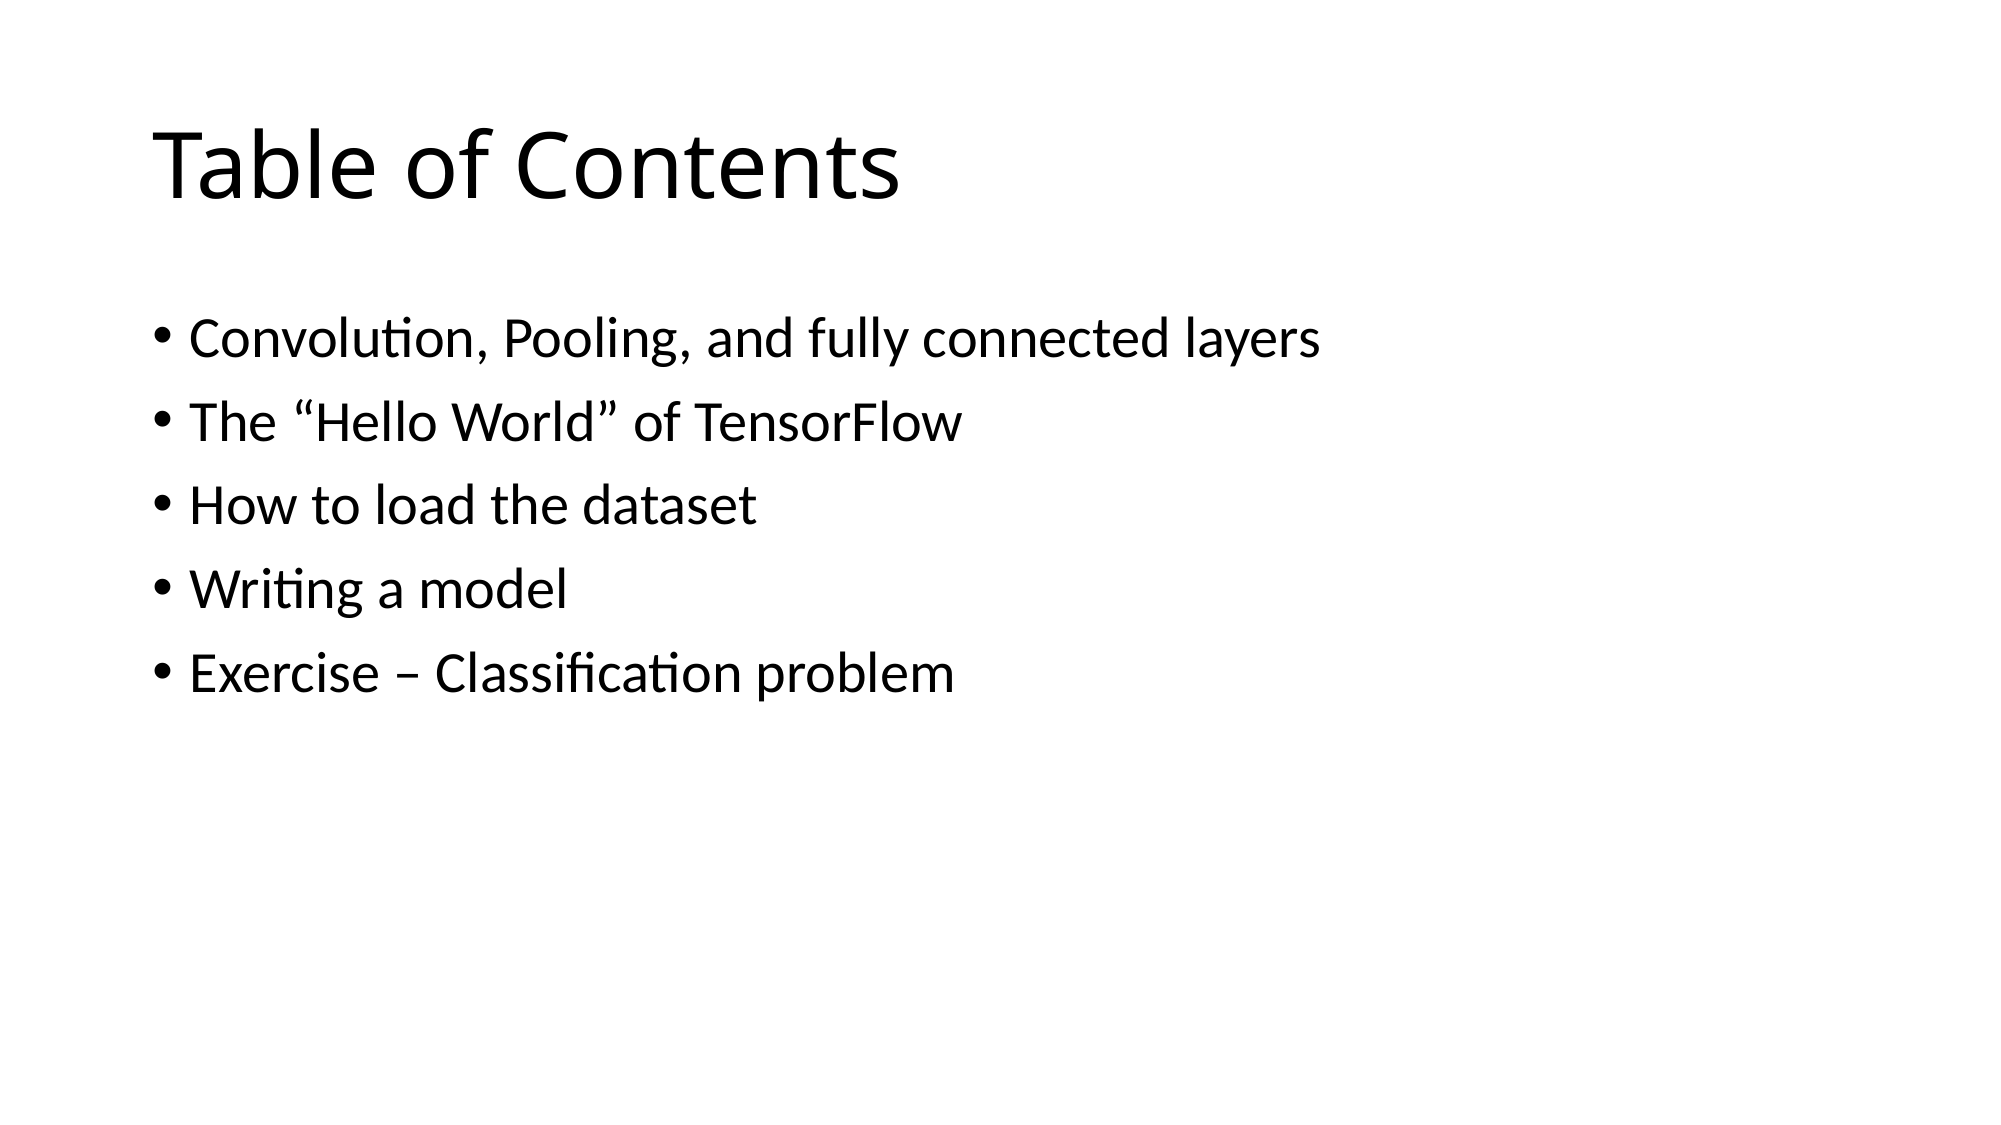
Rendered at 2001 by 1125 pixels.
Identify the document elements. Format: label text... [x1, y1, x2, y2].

list Convolution, Pooling, and fully connected layers The “Hello World” of TensorFlow How to load the dataset Writing a model Exercise – Classification problem [137, 299, 1863, 1014]
title Table of Contents [137, 59, 1863, 278]
